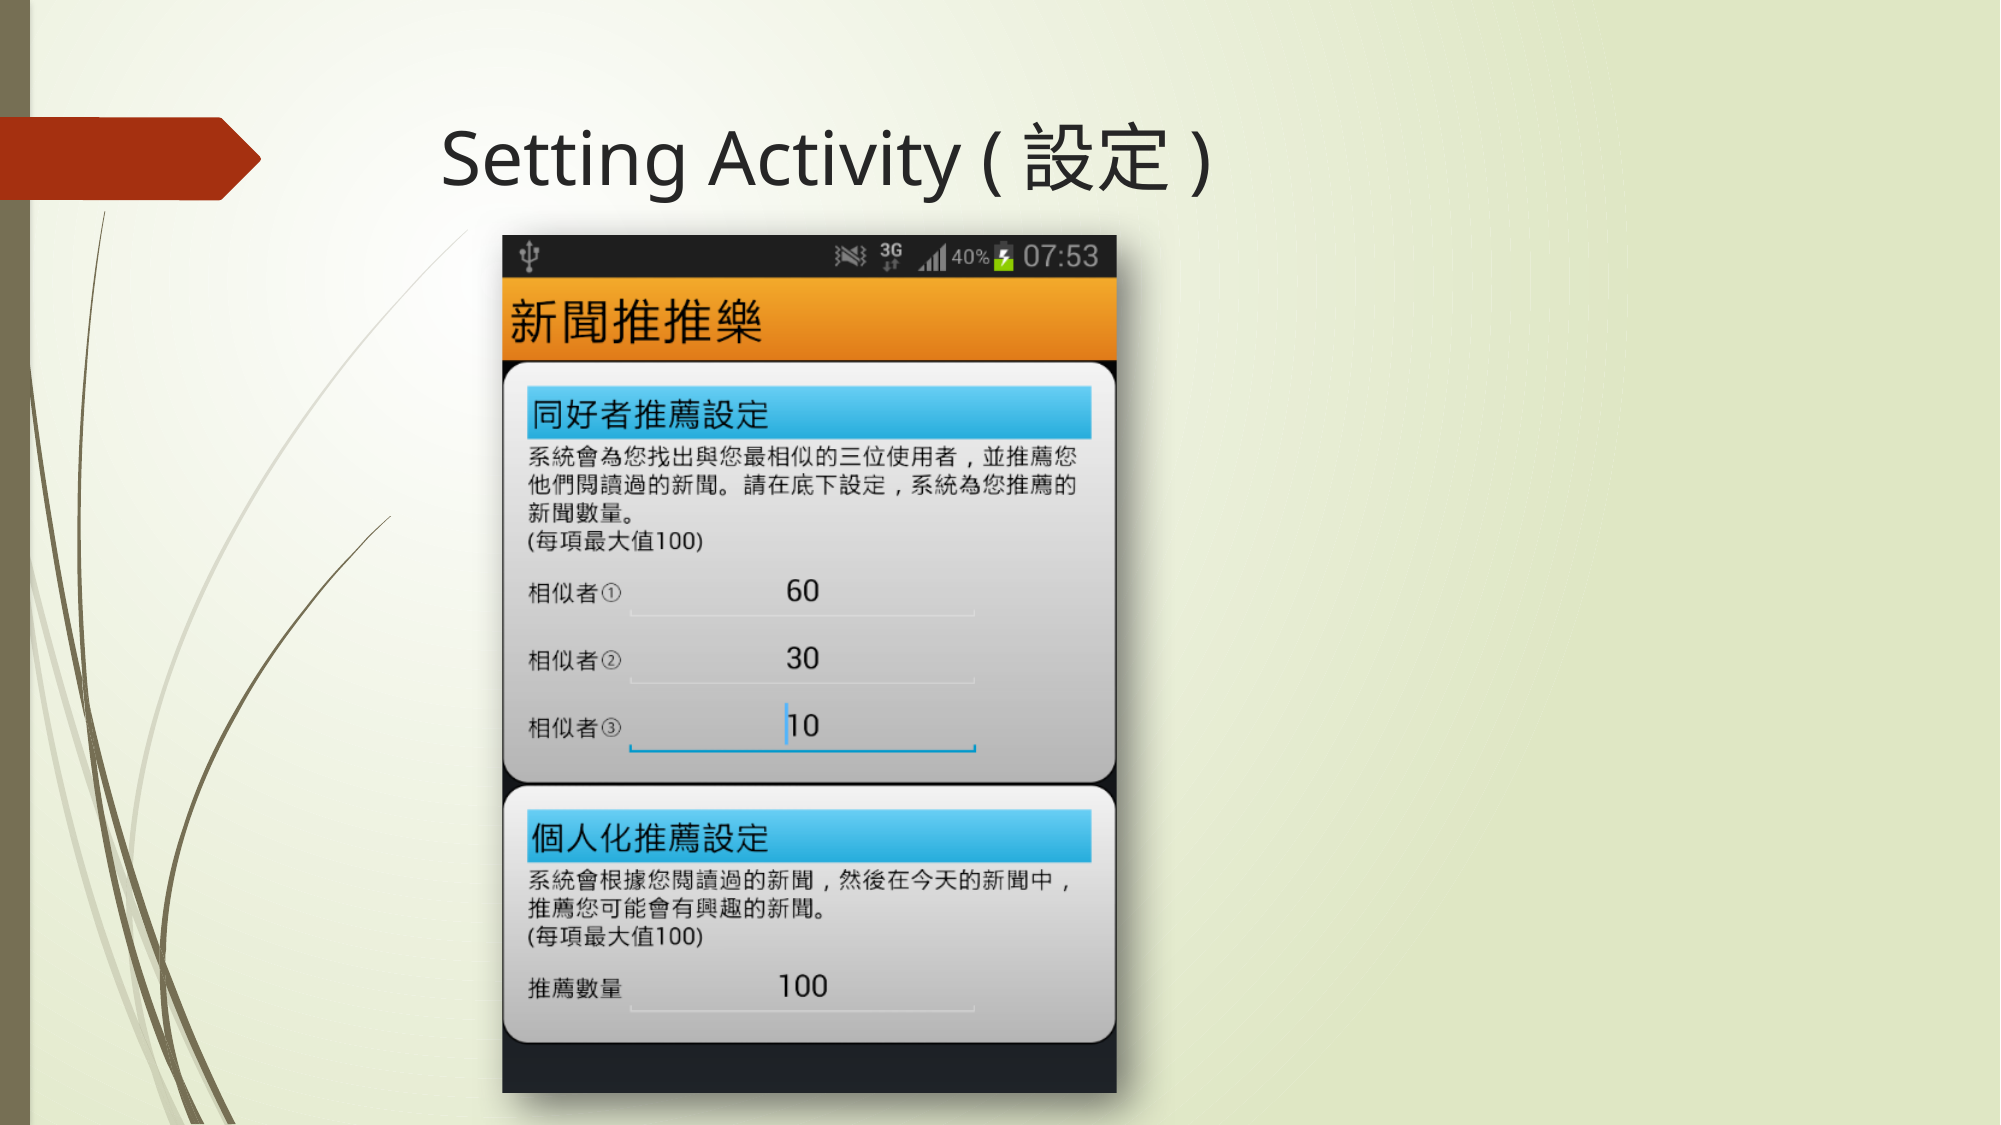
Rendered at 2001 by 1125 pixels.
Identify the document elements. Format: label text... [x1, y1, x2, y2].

title Setting Activity (設定) [425, 102, 1888, 313]
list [502, 235, 1117, 1093]
